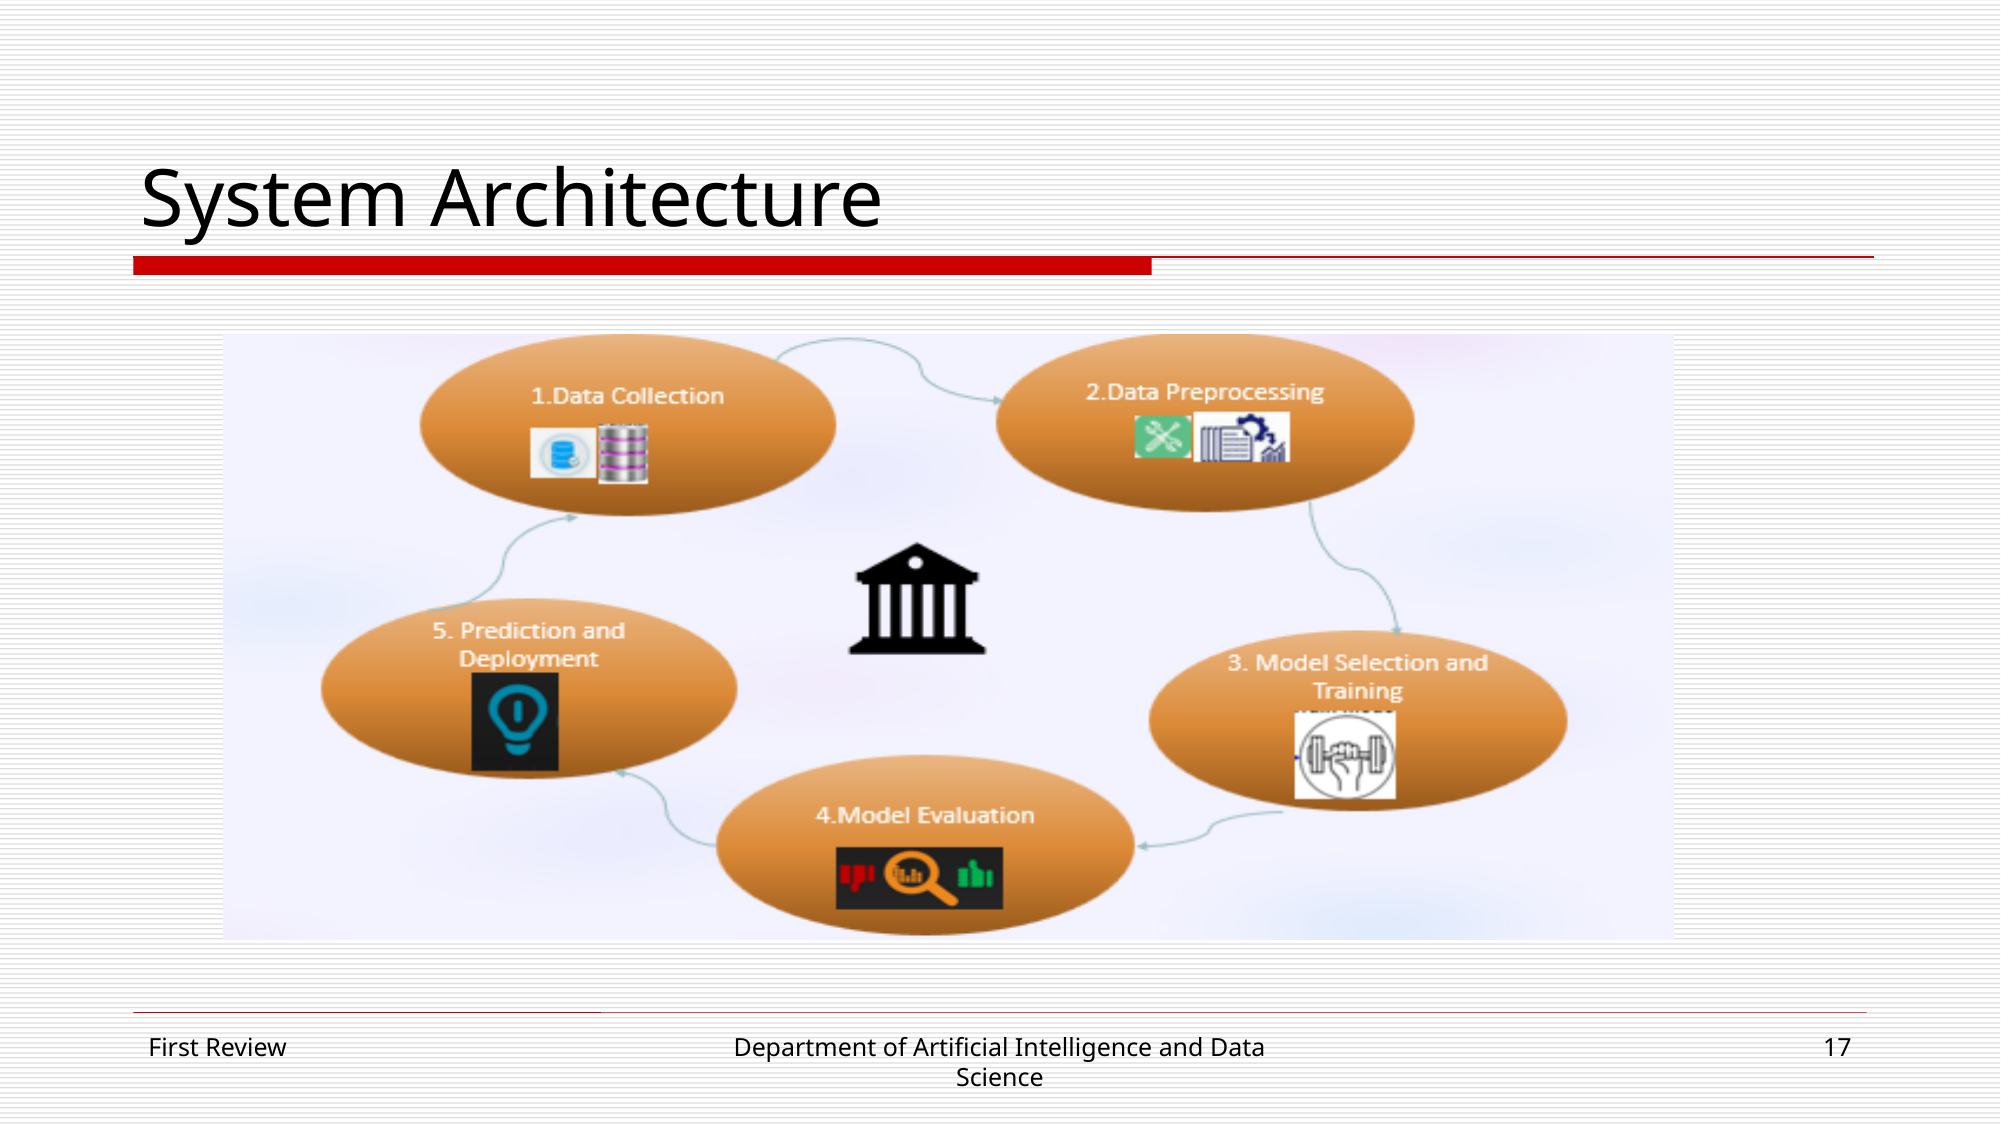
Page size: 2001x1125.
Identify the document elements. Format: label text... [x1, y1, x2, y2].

picture [0, 0, 2001, 1125]
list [223, 334, 1674, 940]
footer Department of Artificial Intelligence and Data Science [683, 1024, 1317, 1103]
title System Architecture [125, 50, 1876, 250]
slide_number 17 [1433, 1024, 1867, 1103]
slide_number First Review [133, 1024, 567, 1103]
